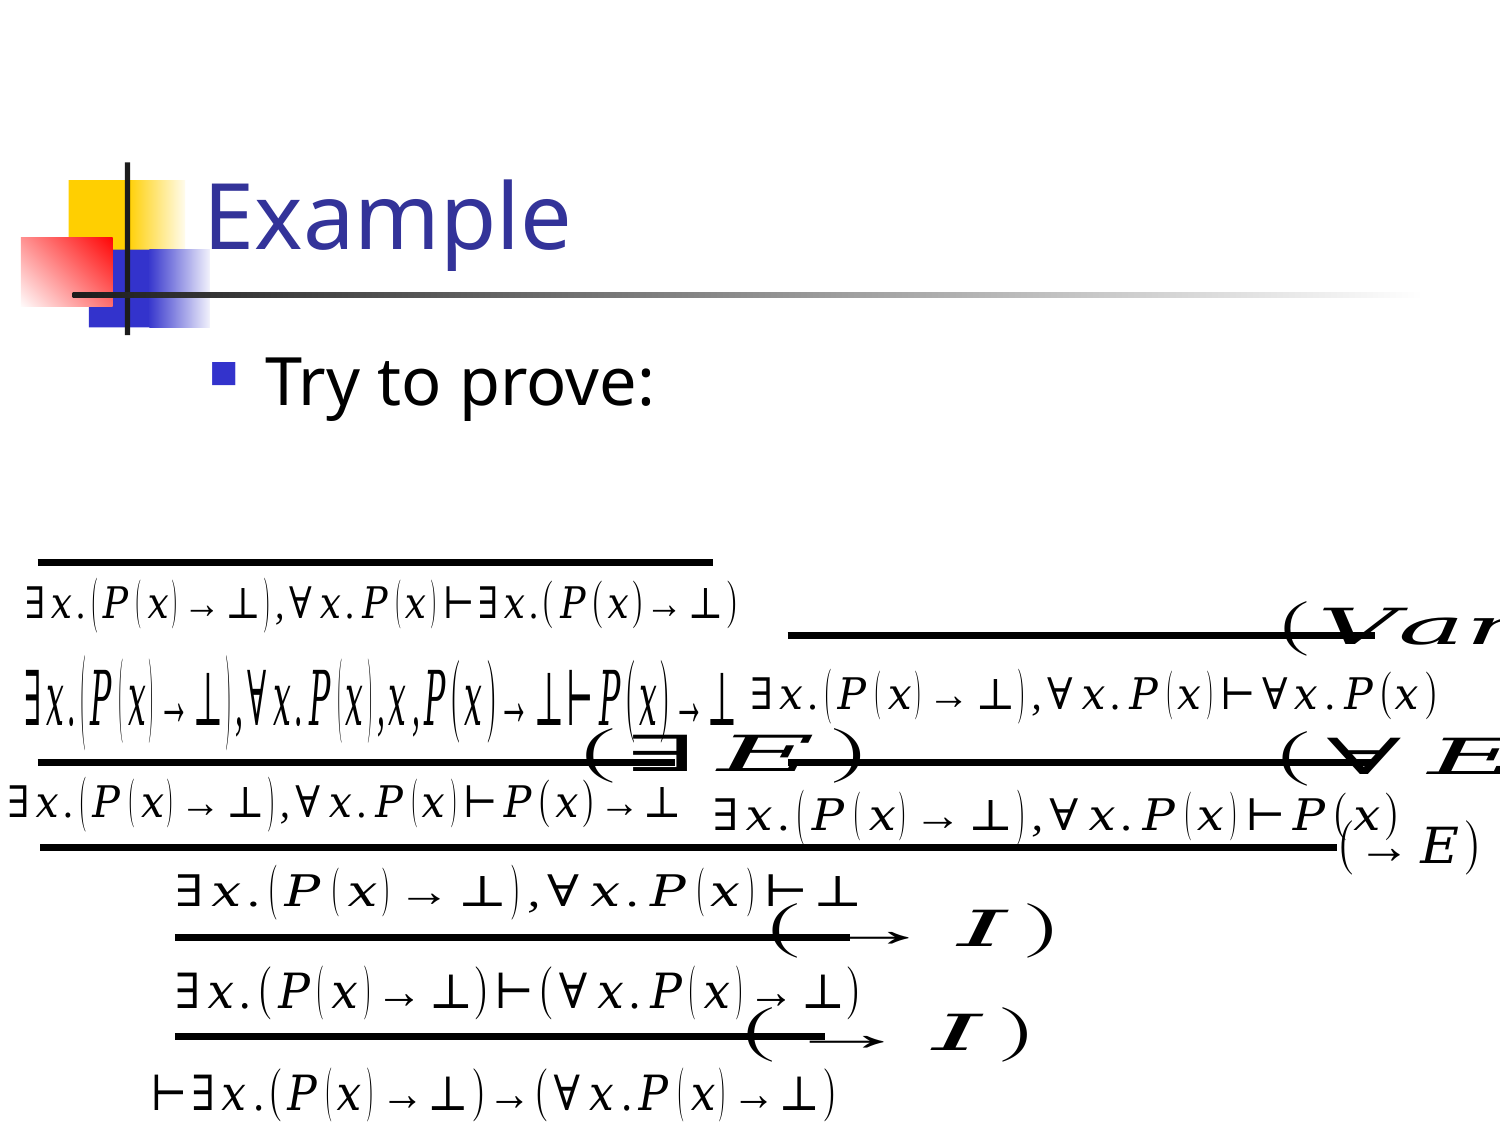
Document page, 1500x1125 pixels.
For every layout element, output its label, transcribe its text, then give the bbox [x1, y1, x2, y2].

title Example [188, 35, 1468, 275]
